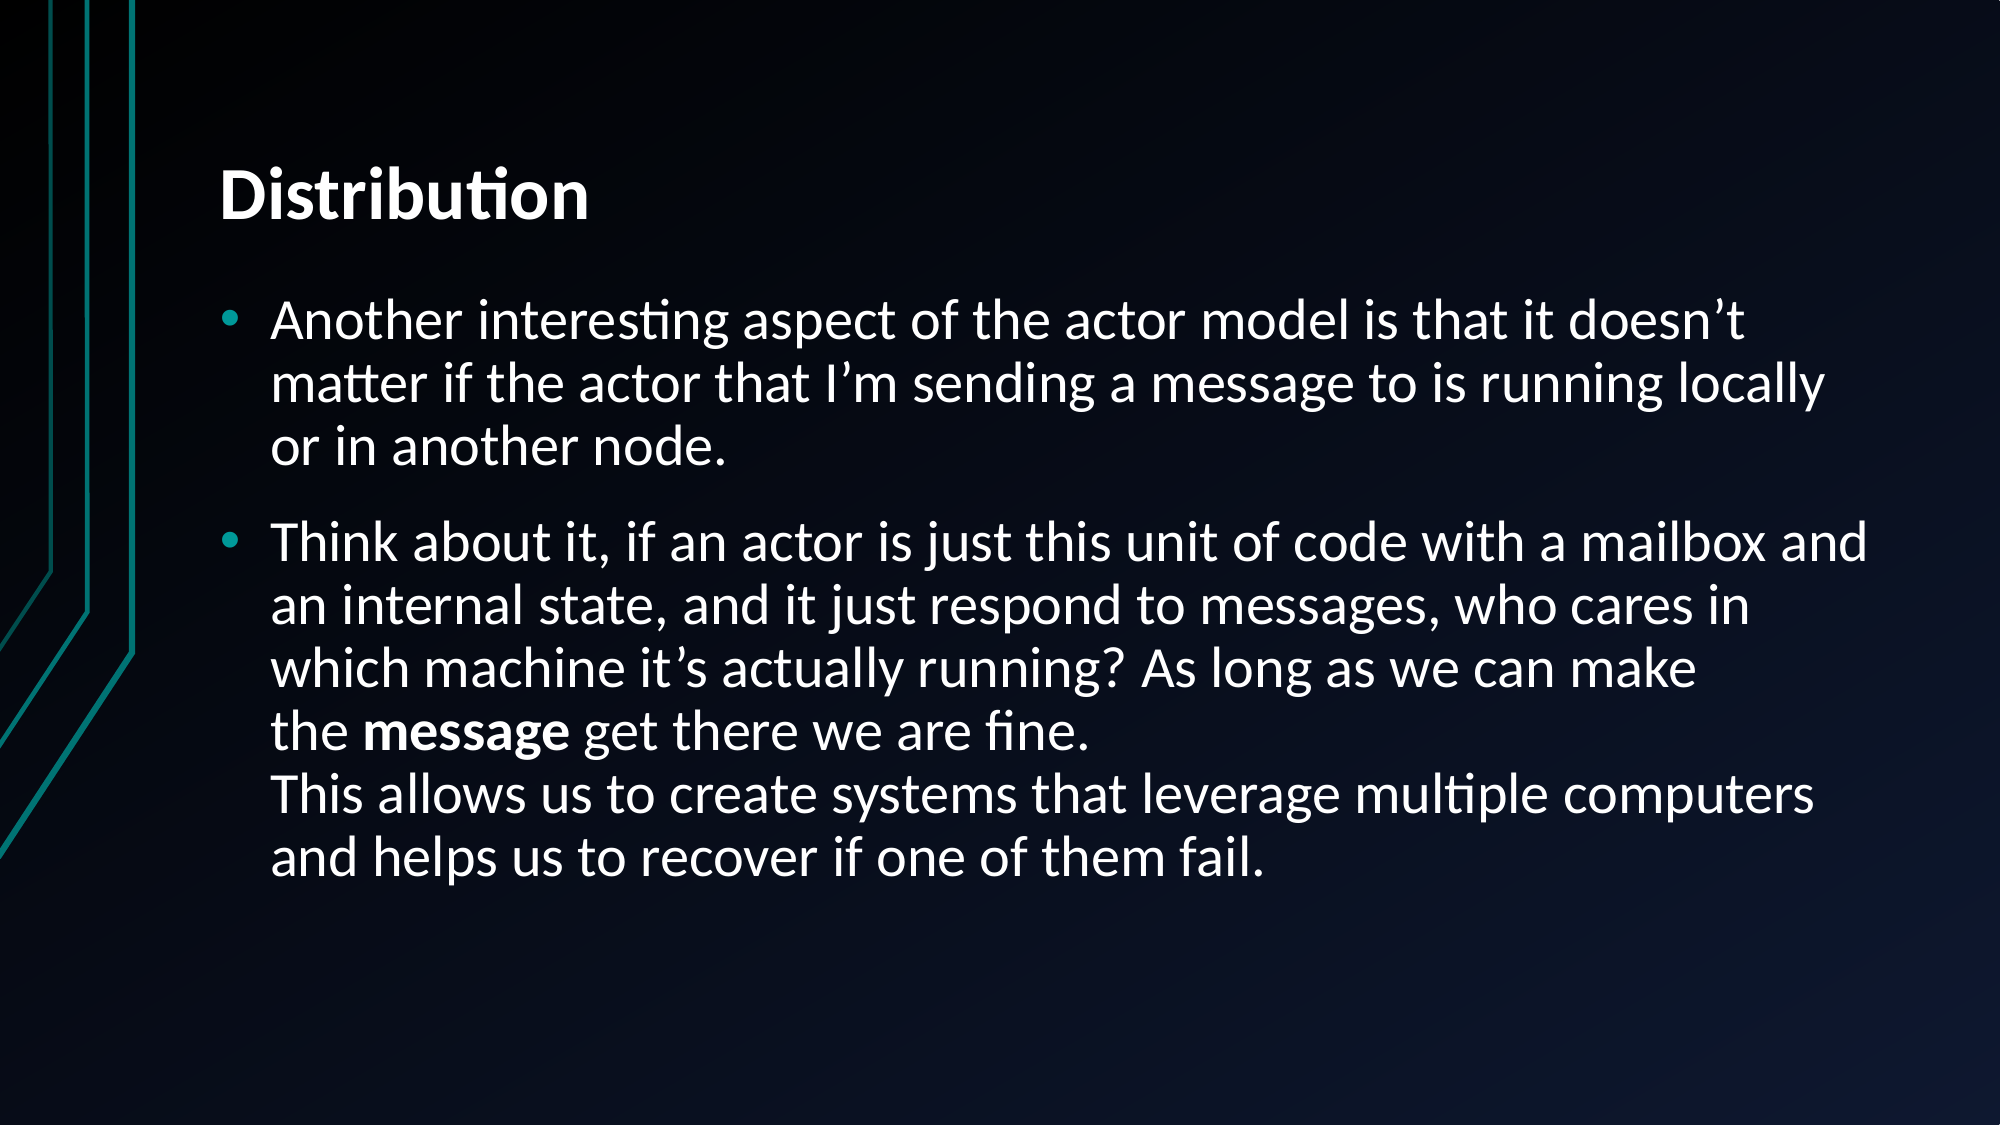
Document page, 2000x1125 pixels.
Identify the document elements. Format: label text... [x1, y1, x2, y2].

title Distribution [199, 45, 1900, 246]
list Another interesting aspect of the actor model is that it doesn’t matter if the actor that I’m sending a message to is running locally or in another node. Think about it, if an actor is just this unit of code with a mailbox and an internal state, and it just respond to messages, who cares in which machine it’s actually running? As long as we can make the message get there we are fine. This allows us to create systems that leverage multiple computers and helps us to recover if one of them fail. [199, 279, 1900, 1012]
